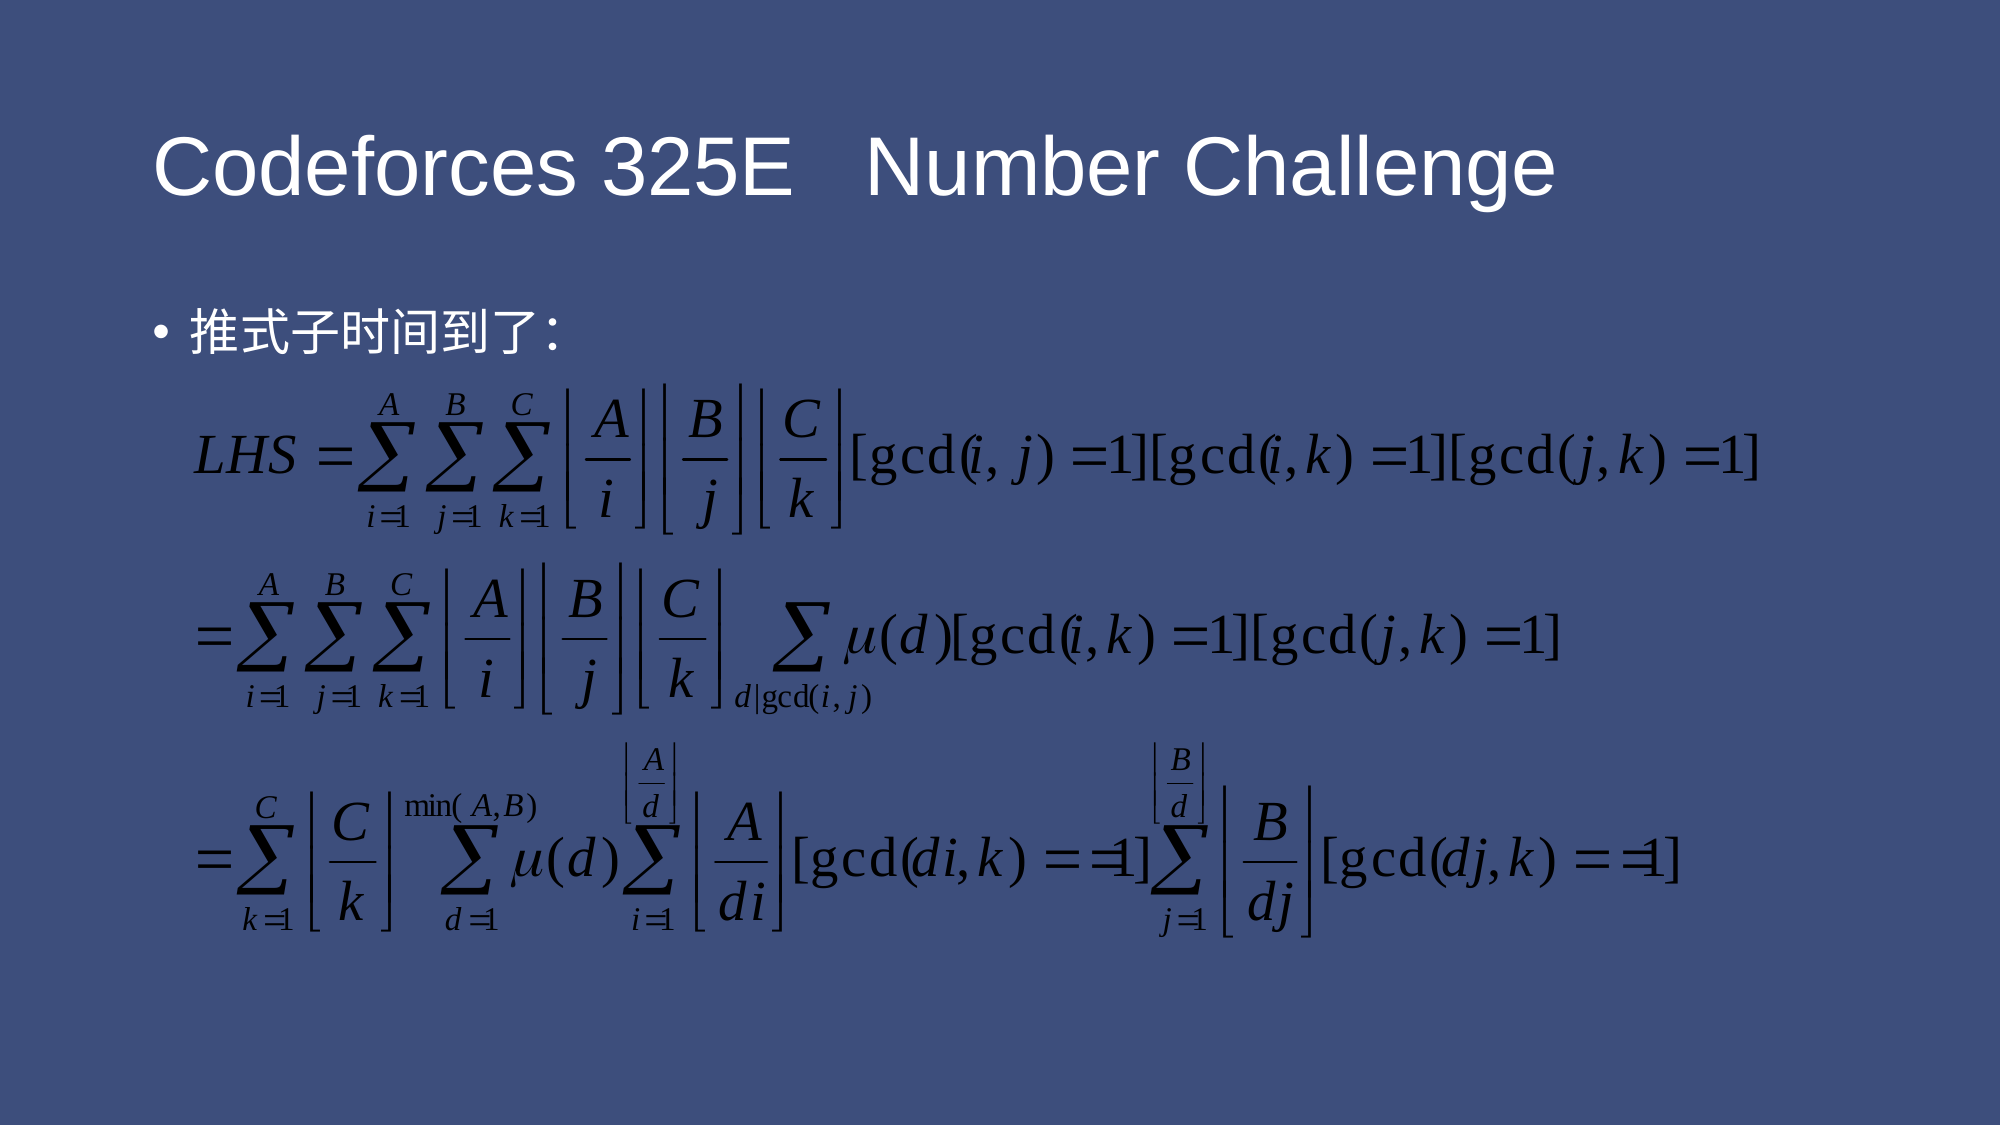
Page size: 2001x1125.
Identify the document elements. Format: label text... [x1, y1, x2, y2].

title Codeforces 325E Number Challenge [137, 59, 1863, 278]
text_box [184, 374, 1768, 951]
list 推式子时间到了： [137, 299, 1863, 1014]
